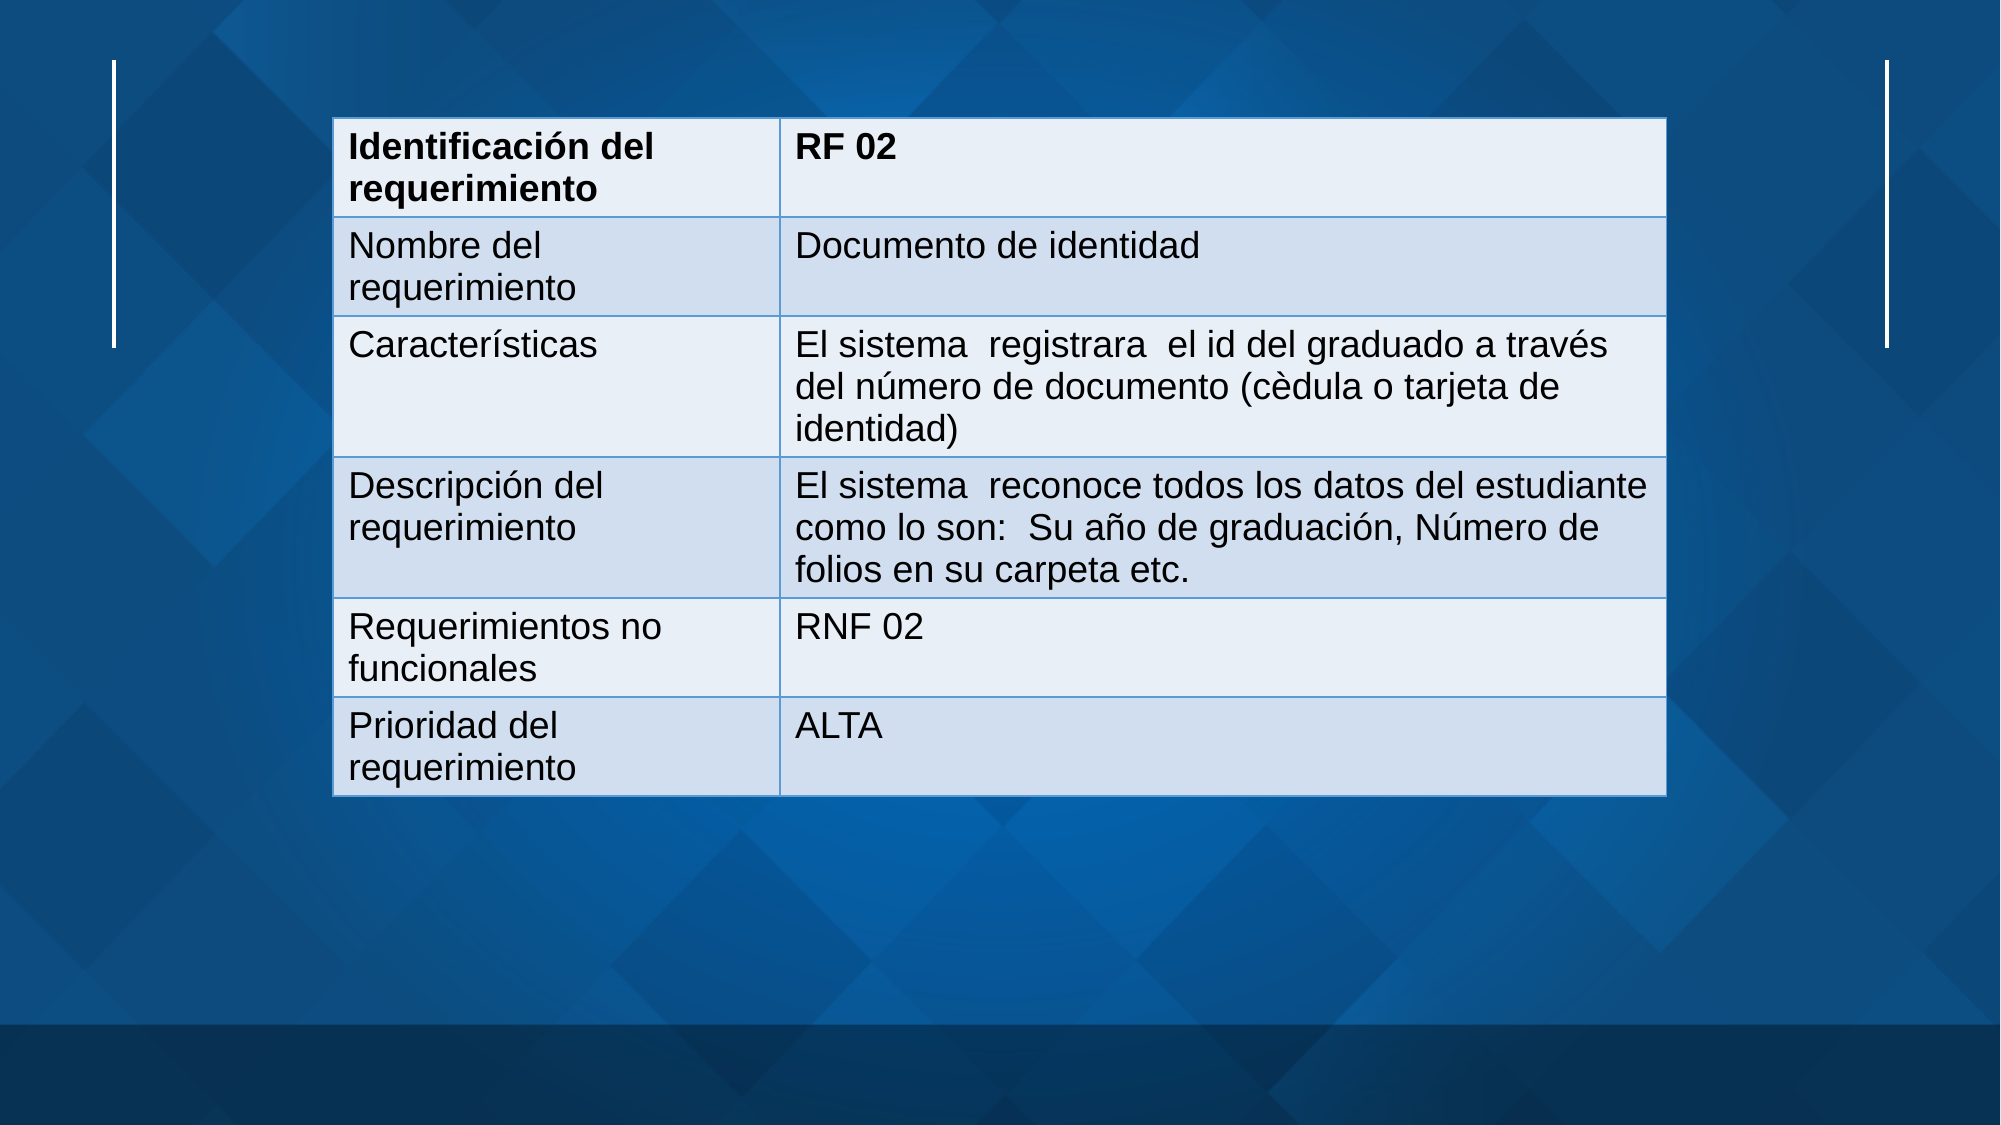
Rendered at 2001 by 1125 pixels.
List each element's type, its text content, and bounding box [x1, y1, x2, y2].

table_header Identificación del requerimiento [334, 119, 779, 216]
table_cell El sistema registrara el id del graduado a través del número de documento (cèdula o tarjeta de identidad) [781, 317, 1666, 456]
table_header RF 02 [781, 119, 1666, 216]
table_cell Documento de identidad [781, 218, 1666, 315]
table_cell Requerimientos no funcionales [334, 599, 779, 696]
table_cell Descripción del requerimiento [334, 458, 779, 597]
picture [0, 0, 2001, 1125]
table_cell Características [334, 317, 779, 456]
table_cell Prioridad del requerimiento [334, 698, 779, 795]
table_cell Nombre del requerimiento [334, 218, 779, 315]
table_cell RNF 02 [781, 599, 1666, 696]
table_cell El sistema reconoce todos los datos del estudiante como lo son: Su año de graduación, Número de folios en su carpeta etc. [781, 458, 1666, 597]
text_box [28, 284, 270, 377]
table_cell ALTA [781, 698, 1666, 795]
